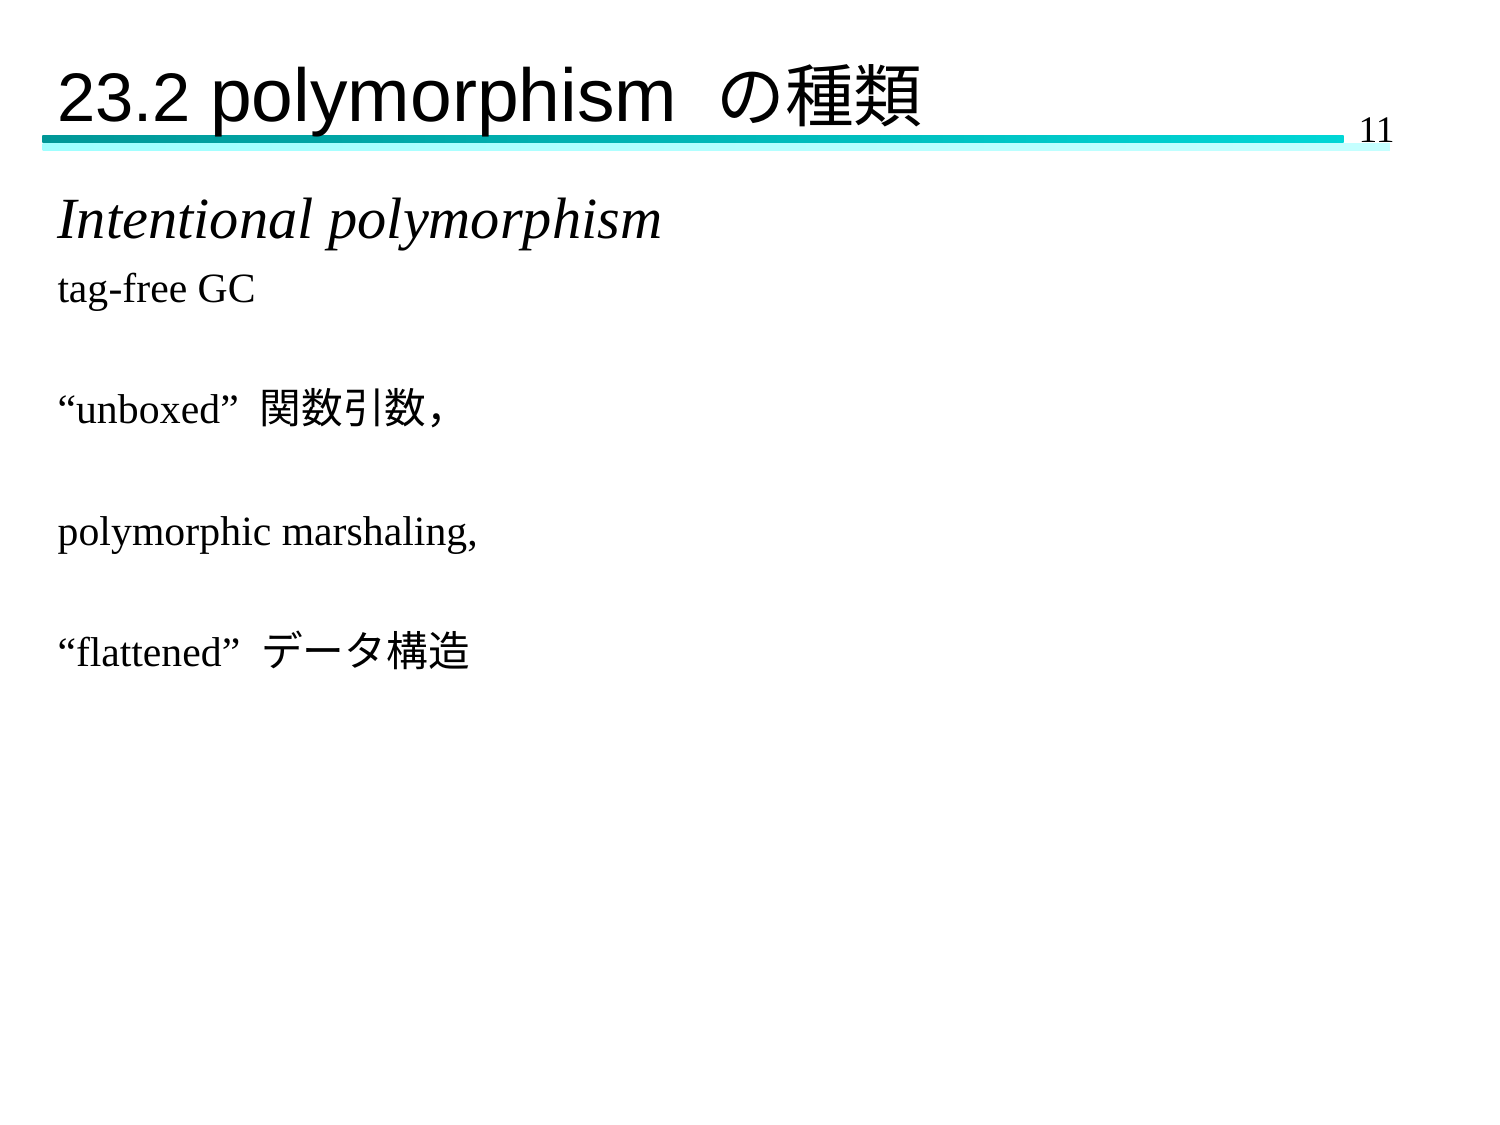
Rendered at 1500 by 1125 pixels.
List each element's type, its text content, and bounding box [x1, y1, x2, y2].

list Intentional polymorphism tag-free GC “unboxed” 関数引数， polymorphic marshaling, “flattened” データ構造 [42, 180, 1458, 1125]
title 23.2 polymorphism の種類 [42, 22, 1458, 173]
